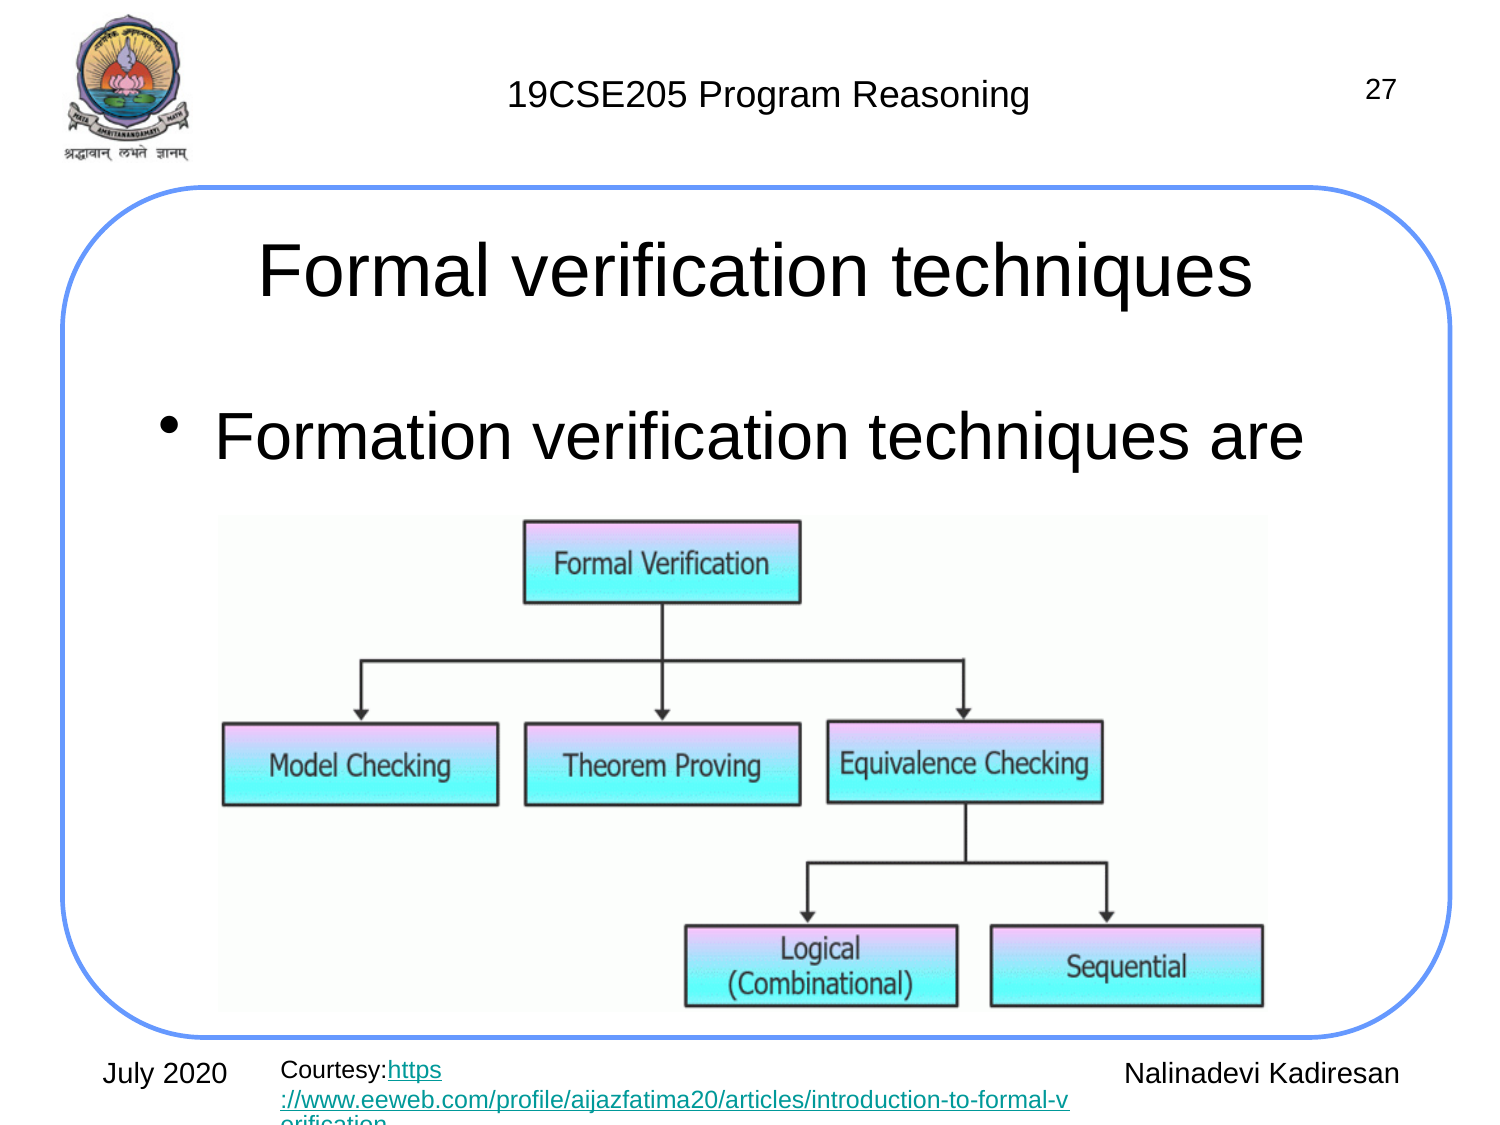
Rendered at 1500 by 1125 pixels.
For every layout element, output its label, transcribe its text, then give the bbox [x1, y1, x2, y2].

list Formation verification techniques are [143, 385, 1343, 1003]
picture [62, 12, 193, 163]
title Formal verification techniques [162, 200, 1350, 333]
text_box Courtesy:https://www.eeweb.com/profile/aijazfatima20/articles/introduction-to-formal-verification [265, 1045, 1093, 1121]
picture [218, 514, 1268, 1012]
slide_number 27 [1149, 62, 1413, 141]
footer Nalinadevi Kadiresan [1024, 1046, 1500, 1125]
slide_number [87, 1046, 438, 1125]
